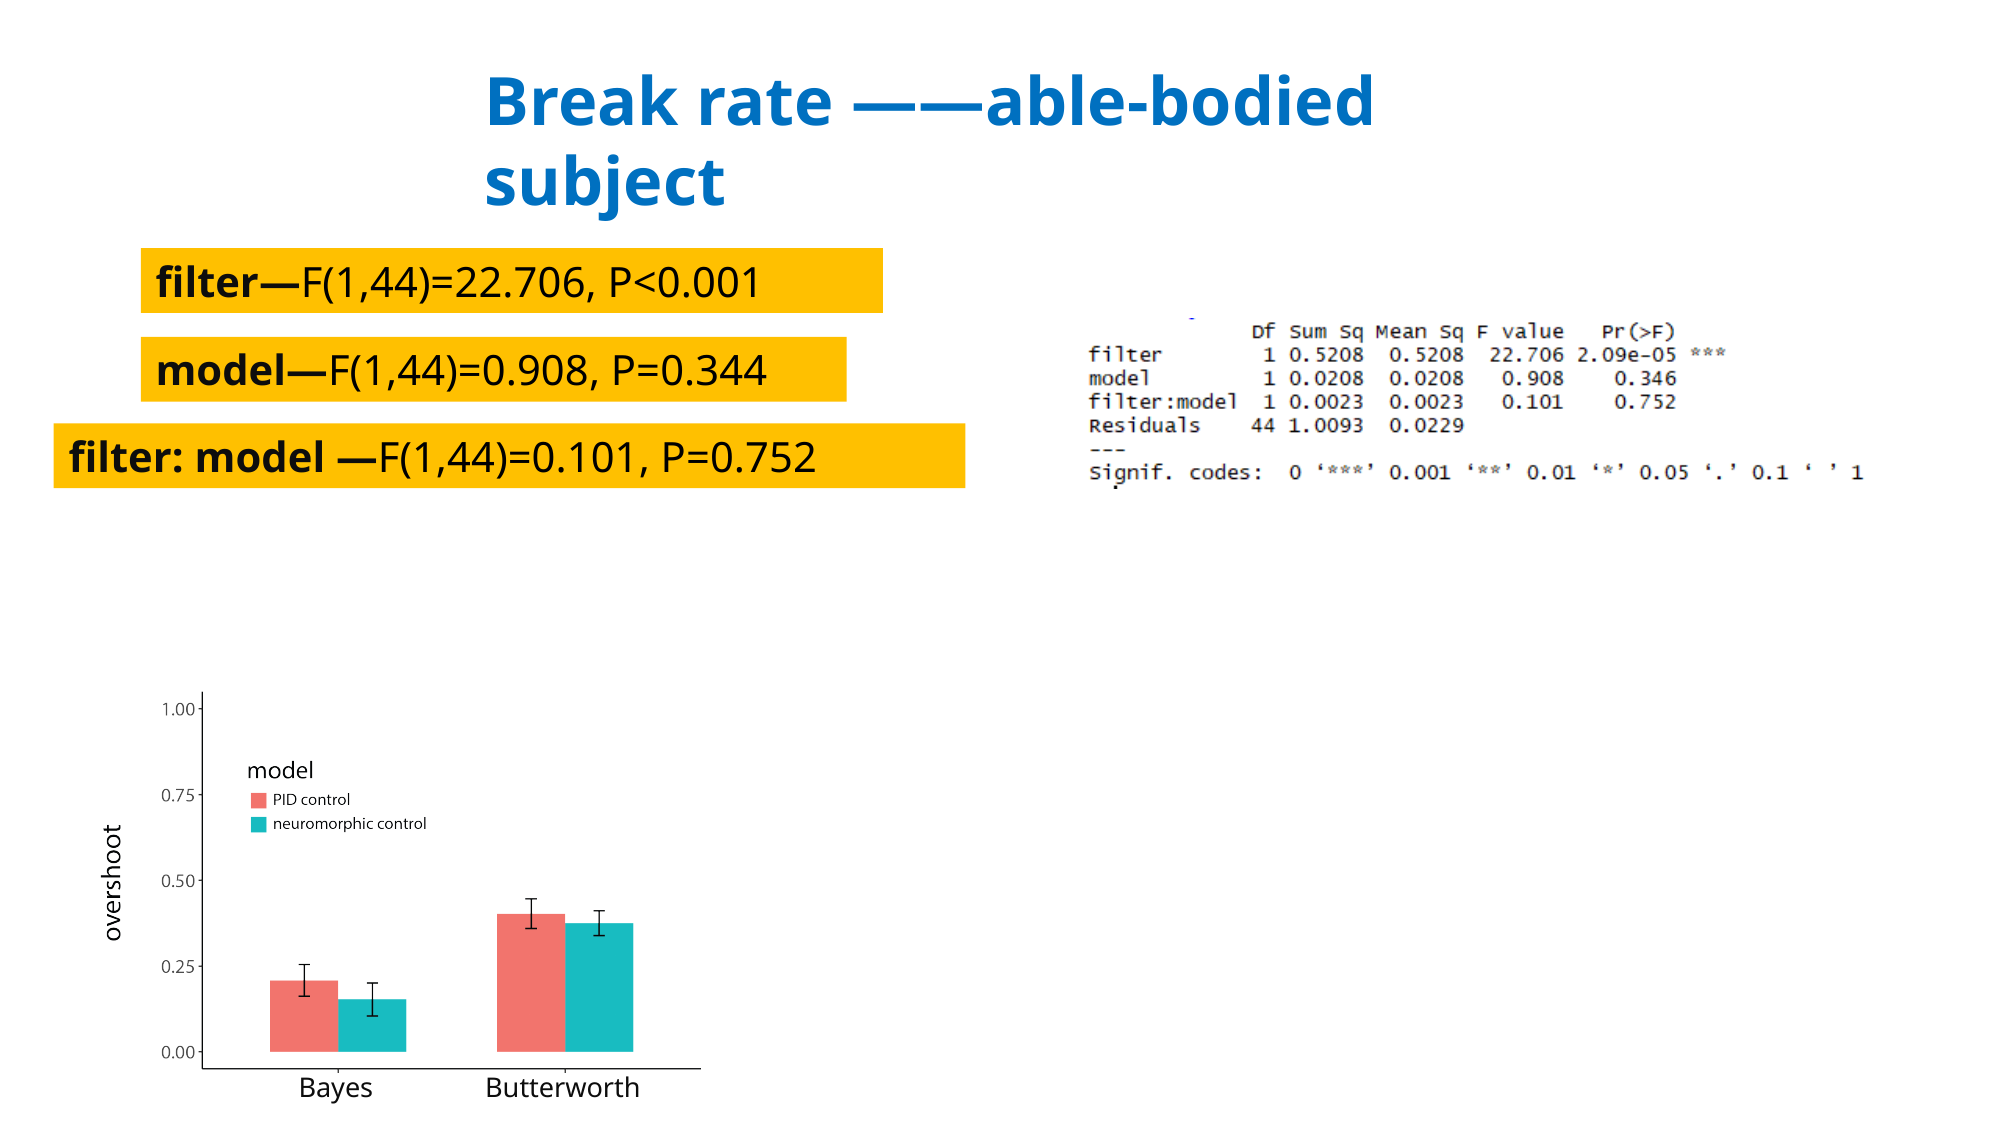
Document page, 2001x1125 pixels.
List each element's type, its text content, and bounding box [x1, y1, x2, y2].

picture [84, 673, 702, 1078]
text_box Bayes Butterworth [283, 1078, 656, 1111]
text_box model—F(1,44)=0.908, P=0.344 [140, 336, 847, 402]
text_box Break rate ——able-bodied subject [469, 51, 1621, 227]
text_box filter—F(1,44)=22.706, P<0.001 [140, 248, 883, 313]
picture [1083, 318, 1882, 490]
text_box filter: model —F(1,44)=0.101, P=0.752 [53, 423, 966, 489]
